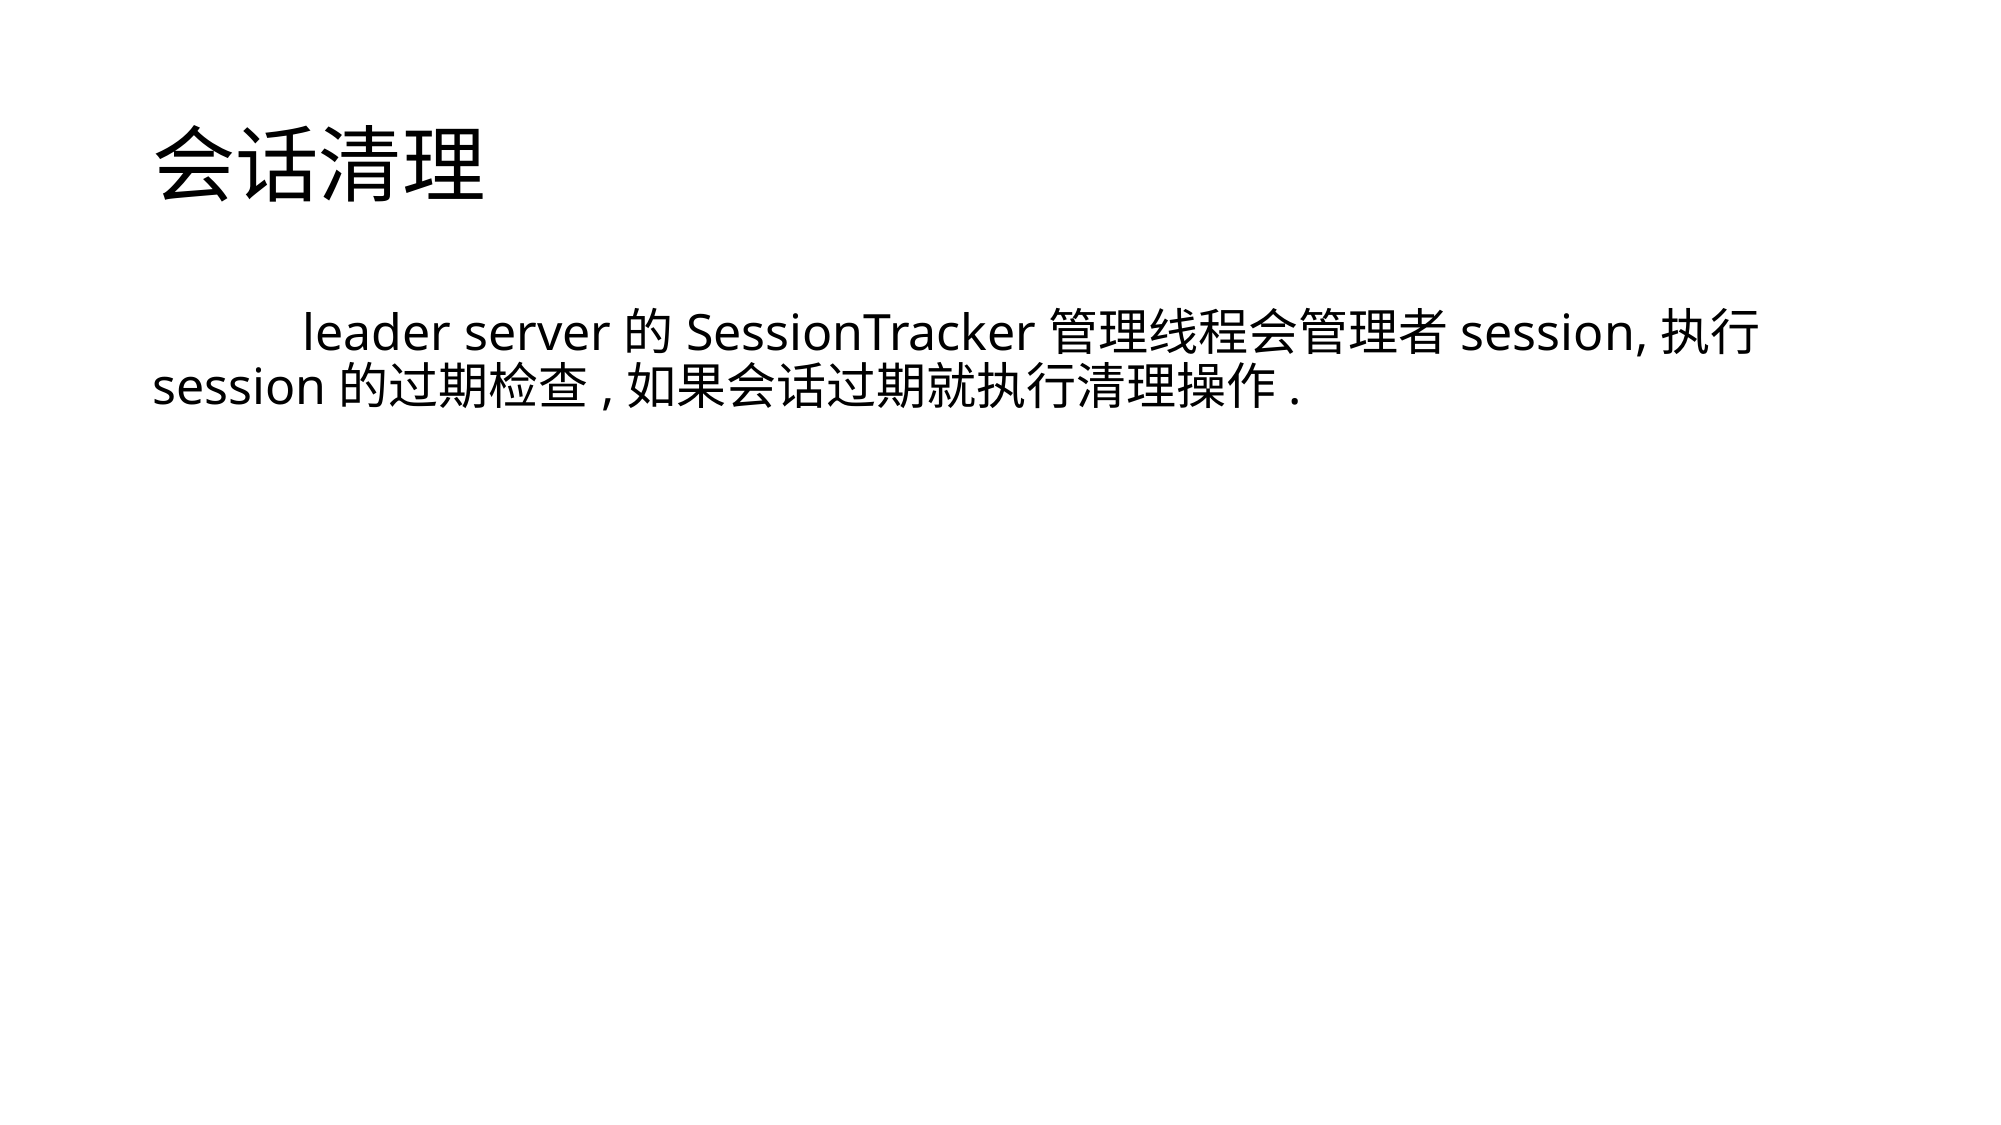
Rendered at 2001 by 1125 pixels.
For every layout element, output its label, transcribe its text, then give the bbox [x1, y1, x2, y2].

title 会话清理 [137, 59, 1863, 278]
list leader server的SessionTracker管理线程会管理者session,执行session的过期检查,如果会话过期就执行清理操作. [137, 299, 1863, 1014]
